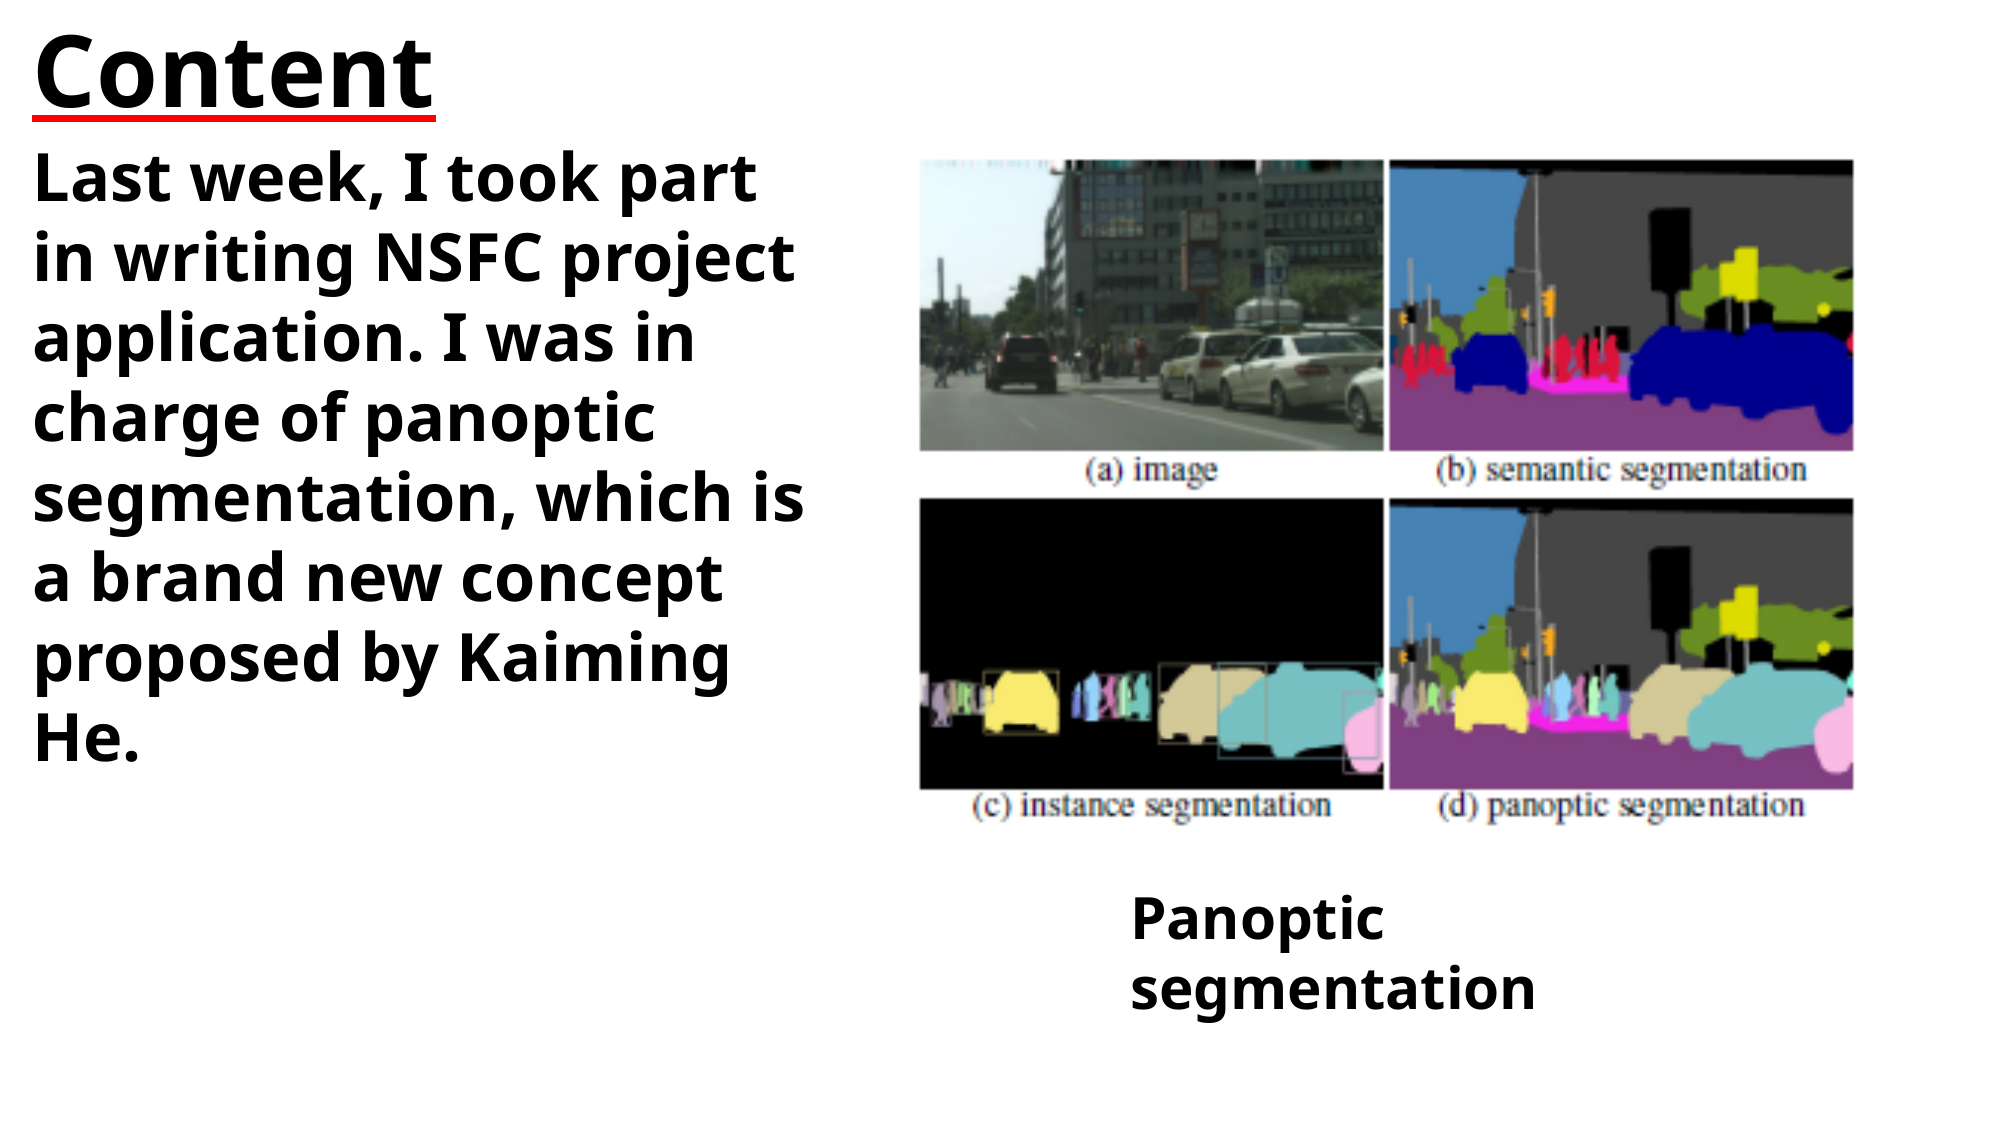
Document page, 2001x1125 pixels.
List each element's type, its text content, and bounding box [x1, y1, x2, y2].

picture [906, 149, 1878, 836]
text_box Panoptic segmentation [1115, 874, 1738, 1029]
text_box Last week, I took part in writing NSFC project application. I was in charge of panoptic segmentation, which is a brand new concept proposed by Kaiming He. [17, 127, 850, 783]
text_box Content [17, 0, 1116, 135]
